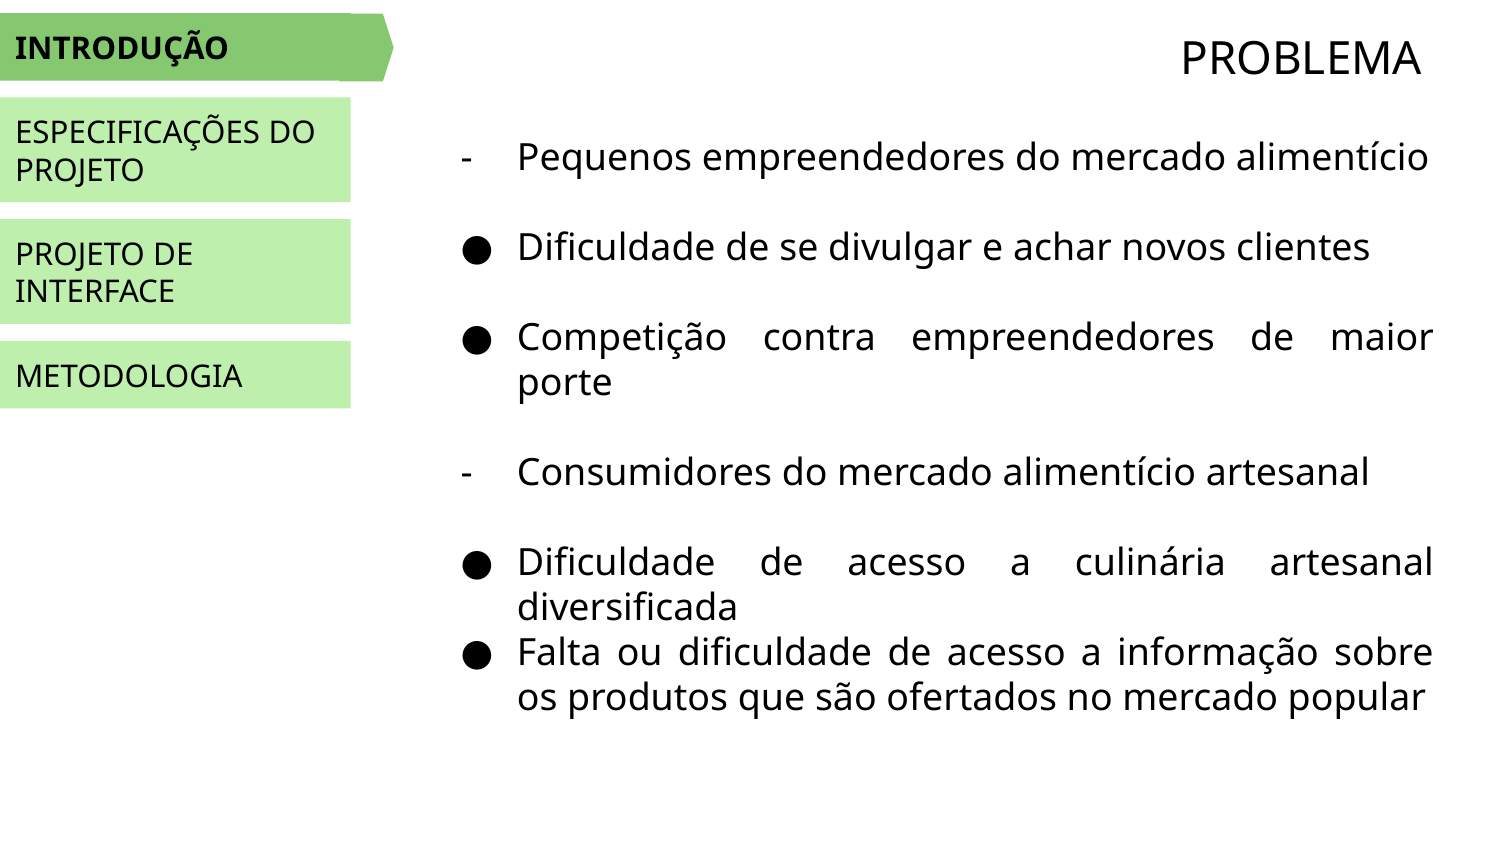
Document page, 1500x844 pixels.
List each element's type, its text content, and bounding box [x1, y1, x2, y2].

text_box INTRODUÇÃO [0, 13, 339, 81]
text_box PROJETO DE INTERFACE [0, 219, 351, 324]
text_box PROBLEMA [640, 13, 1453, 99]
text_box ESPECIFICAÇÕES DO PROJETO [0, 97, 351, 203]
text_box [339, 13, 394, 82]
text_box METODOLOGIA [0, 340, 351, 409]
text_box Pequenos empreendedores do mercado alimentício Dificuldade de se divulgar e achar novos clientes Competição contra empreendedores de maior porte Consumidores do mercado alimentício artesanal Dificuldade de acesso a culinária artesanal diversificada Falta ou dificuldade de acesso a informação sobre os produtos que são ofertados no mercado popular [426, 118, 1450, 733]
